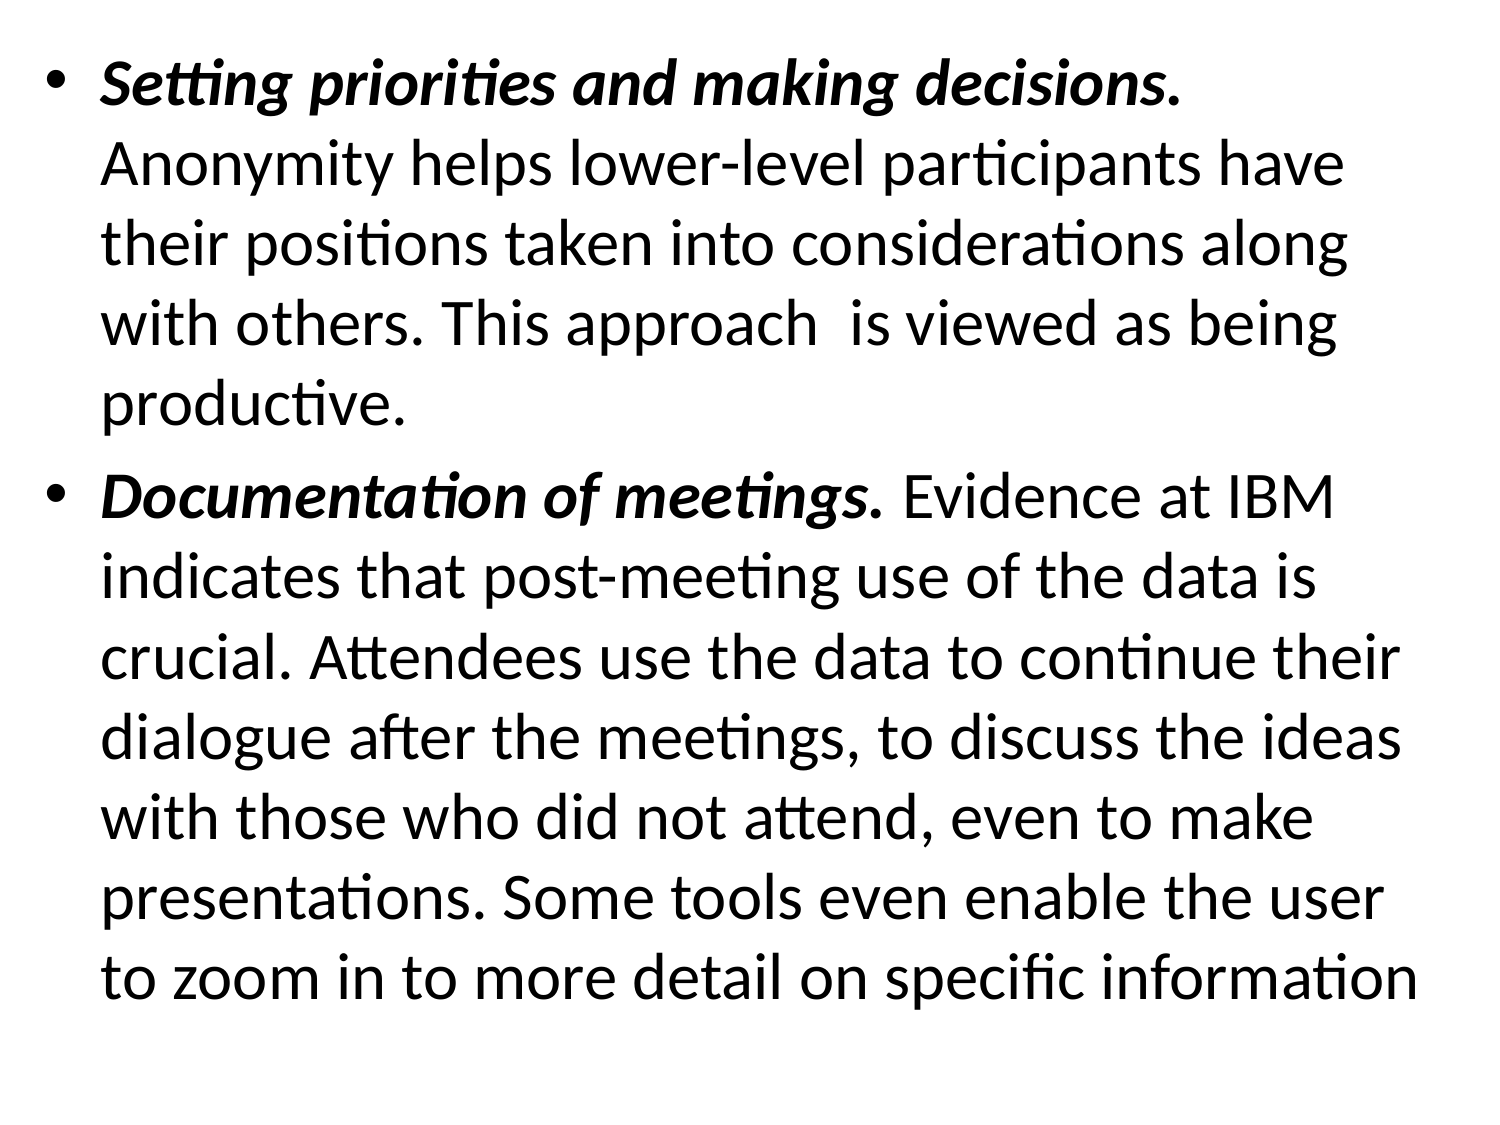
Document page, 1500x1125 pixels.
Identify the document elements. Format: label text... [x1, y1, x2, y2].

list Setting priorities and making decisions. Anonymity helps lower-level participants have their positions taken into considerations along with others. This approach is viewed as being productive. Documentation of meetings. Evidence at IBM indicates that post-meeting use of the data is crucial. Attendees use the data to continue their dialogue after the meetings, to discuss the ideas with those who did not attend, even to make presentations. Some tools even enable the user to zoom in to more detail on specific information [29, 30, 1471, 1094]
